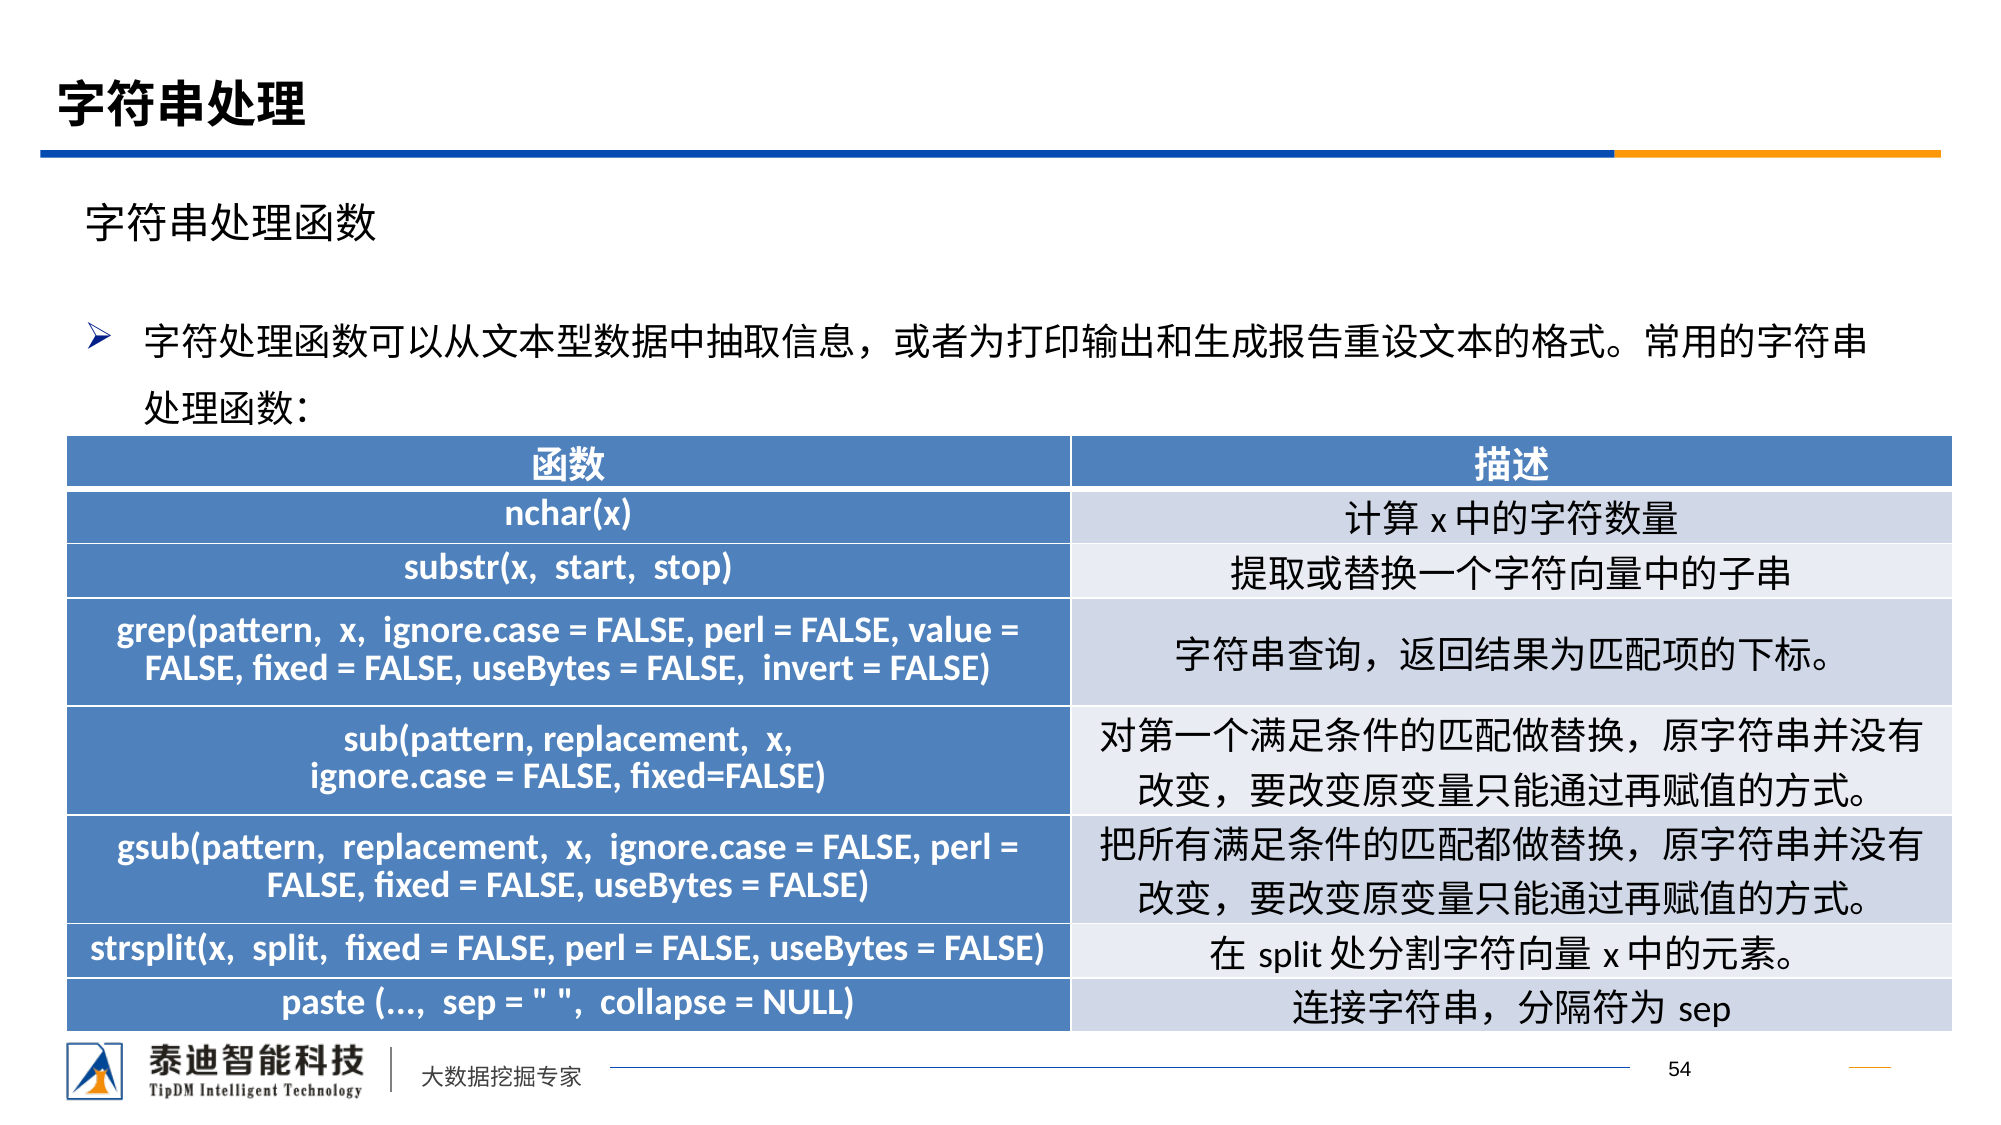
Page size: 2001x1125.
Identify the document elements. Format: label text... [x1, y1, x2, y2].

table_cell gsub(pattern, replacement, x, ignore.case = FALSE, perl = FALSE, fixed = FALSE, useBytes = FALSE) [67, 816, 1070, 923]
table_cell 把所有满足条件的匹配都做替换，原字符串并没有改变，要改变原变量只能通过再赋值的方式。 [1072, 816, 1952, 923]
table_cell sub(pattern, replacement, x, ignore.case = FALSE, fixed=FALSE) [67, 707, 1070, 814]
table_cell grep(pattern, x, ignore.case = FALSE, perl = FALSE, value = FALSE, fixed = FALSE, useBytes = FALSE, invert = FALSE) [67, 599, 1070, 705]
table_header 描述 [1072, 436, 1952, 486]
table_cell 计算x中的字符数量 [1072, 492, 1952, 543]
list 字符处理函数可以从文本型数据中抽取信息，或者为打印输出和生成报告重设文本的格式。常用的字符串处理函数： [69, 287, 1892, 434]
table_cell paste (..., sep = " ", collapse = NULL) [67, 979, 1070, 1031]
table_cell nchar(x) [67, 492, 1070, 543]
table_cell 在split处分割字符向量x中的元素。 [1072, 924, 1952, 977]
title 字符串处理 [41, 58, 1842, 146]
table_header 函数 [67, 436, 1070, 486]
table_cell 对第一个满足条件的匹配做替换，原字符串并没有改变，要改变原变量只能通过再赋值的方式。 [1072, 707, 1952, 814]
table_cell 字符串查询，返回结果为匹配项的下标。 [1072, 599, 1952, 705]
table_cell 连接字符串，分隔符为sep [1072, 979, 1952, 1031]
list 字符串处理函数 [69, 186, 1892, 257]
table_cell 提取或替换一个字符向量中的子串 [1072, 544, 1952, 597]
table_cell substr(x, start, stop) [67, 544, 1070, 597]
table_cell strsplit(x, split, fixed = FALSE, perl = FALSE, useBytes = FALSE) [67, 924, 1070, 977]
picture [62, 1028, 368, 1107]
